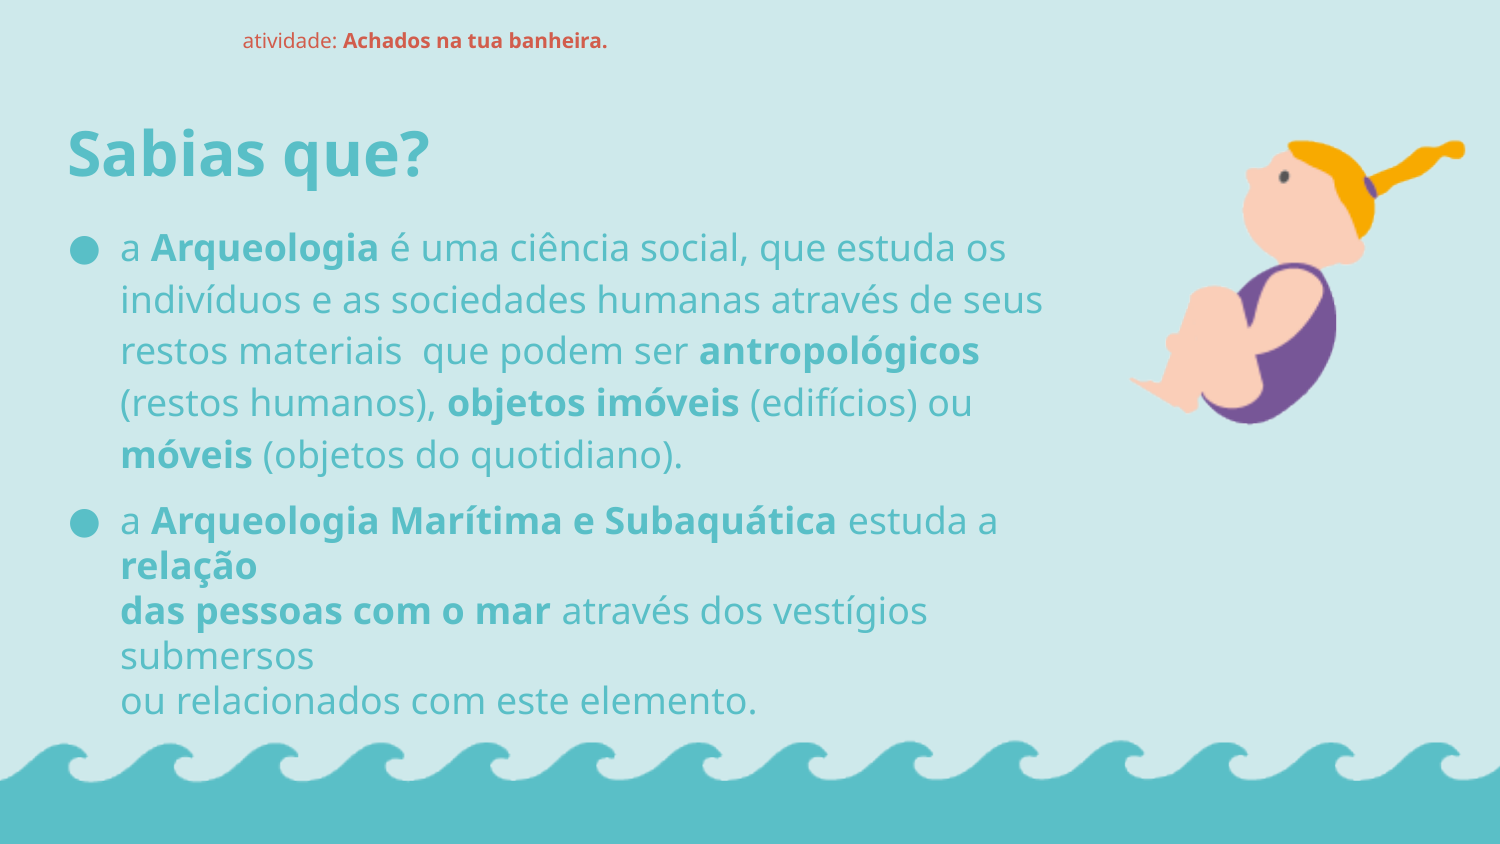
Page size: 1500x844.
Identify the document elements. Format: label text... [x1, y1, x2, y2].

text_box Sabias que? [52, 87, 843, 202]
picture [1118, 74, 1495, 462]
text_box atividade: Achados na tua banheira. [184, 12, 666, 61]
text_box a Arqueologia é uma ciência social, que estuda os indivíduos e as sociedades humanas através de seus restos materiais que podem ser antropológicos (restos humanos), objetos imóveis (edifícios) ou móveis (objetos do quotidiano). a Arqueologia Marítima e Subaquática estuda a relação das pessoas com o mar através dos vestígios submersos ou relacionados com este elemento. [30, 202, 1125, 671]
picture [0, 672, 1500, 844]
